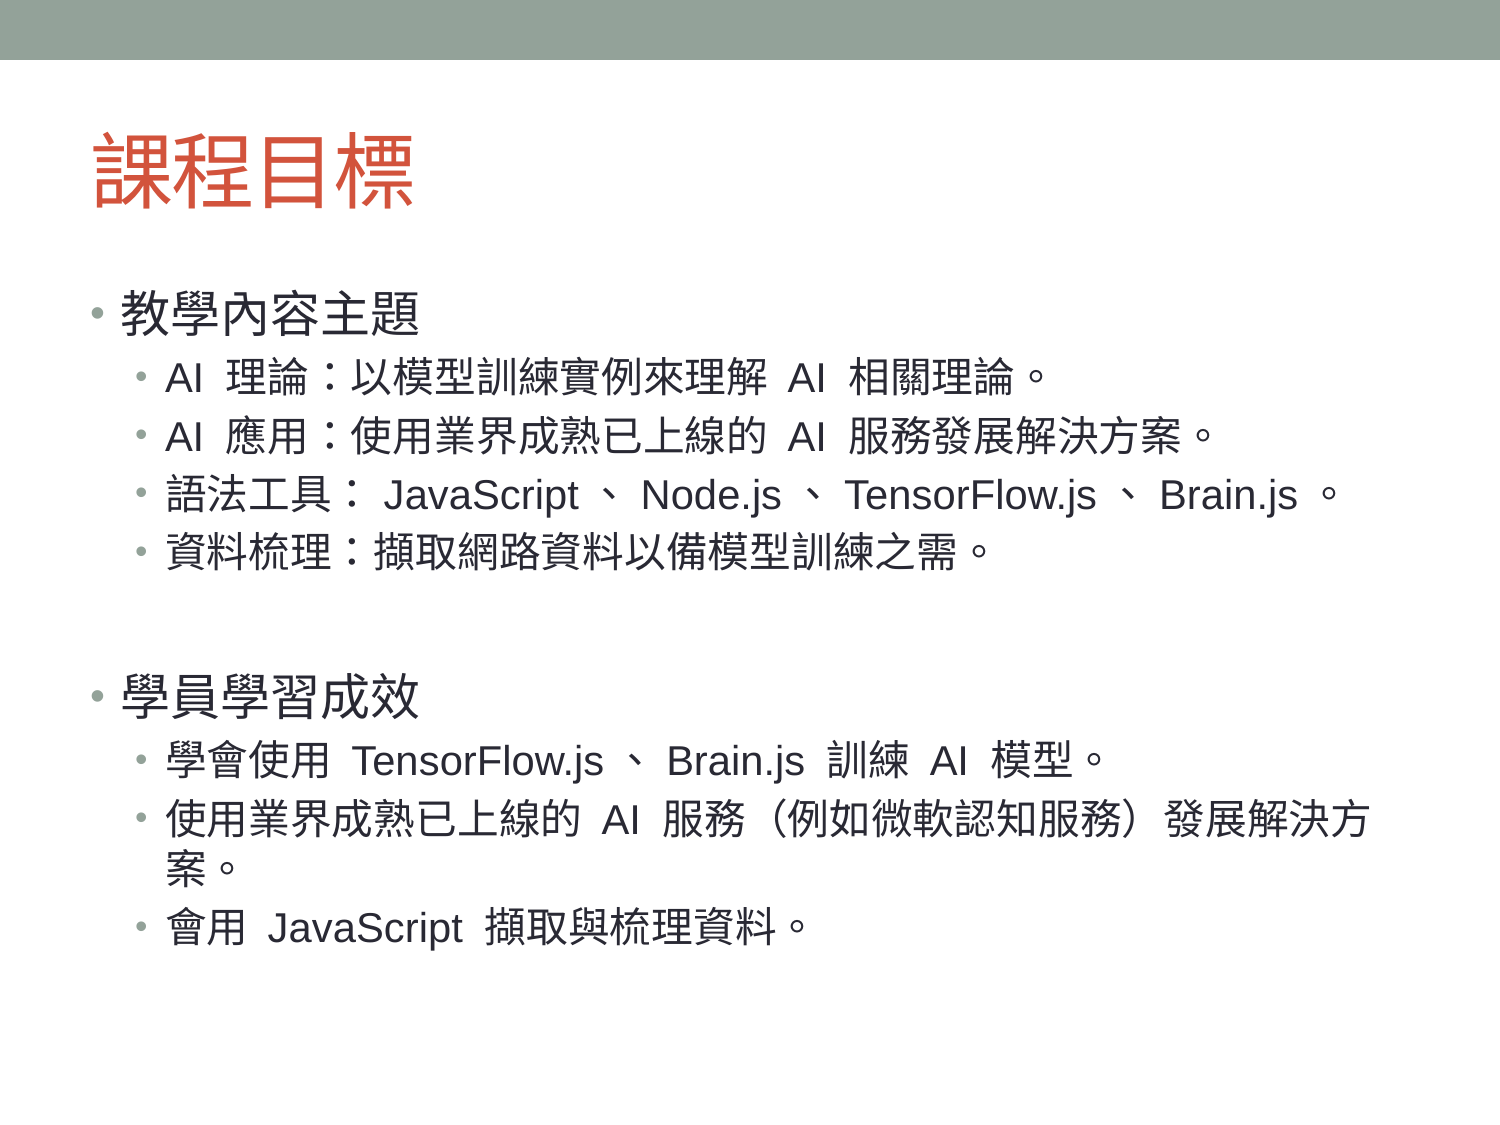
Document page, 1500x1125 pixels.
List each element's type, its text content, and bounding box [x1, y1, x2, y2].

list 教學內容主題 AI 理論：以模型訓練實例來理解 AI 相關理論。 AI 應用：使用業界成熟已上線的 AI 服務發展解決方案。 語法工具：JavaScript、Node.js、TensorFlow.js、Brain.js。 資料梳理：擷取網路資料以備模型訓練之需。 學員學習成效 學會使用 TensorFlow.js、Brain.js 訓練 AI 模型。 使用業界成熟已上線的 AI 服務（例如微軟認知服務）發展解決方案。 會用 JavaScript 擷取與梳理資料。 [75, 275, 1425, 1000]
title 課程目標 [75, 87, 1425, 250]
